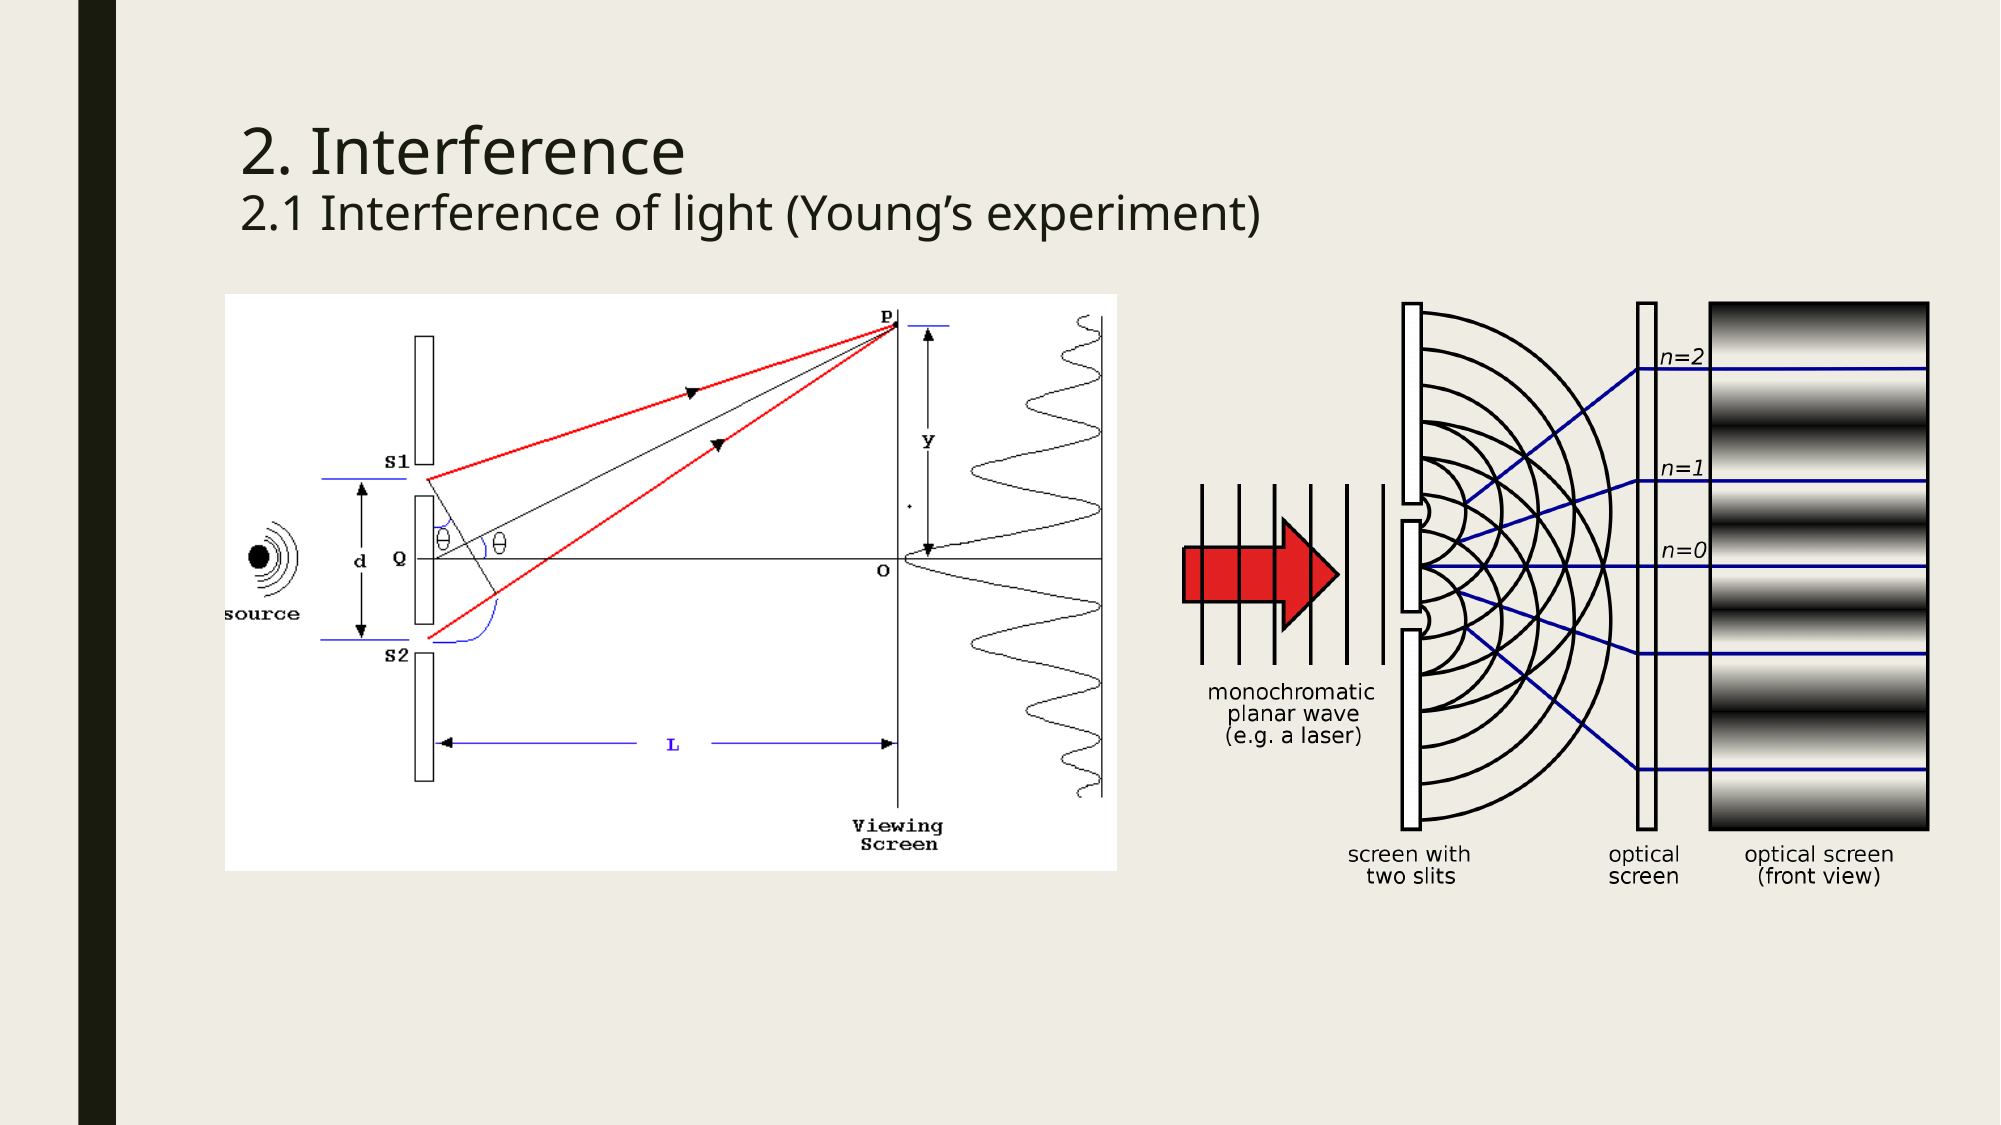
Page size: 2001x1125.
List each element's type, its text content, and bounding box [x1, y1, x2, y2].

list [224, 294, 1094, 871]
title 2. Interference 2.1 Interference of light (Young’s experiment) [225, 112, 1800, 249]
picture [1094, 284, 2000, 919]
